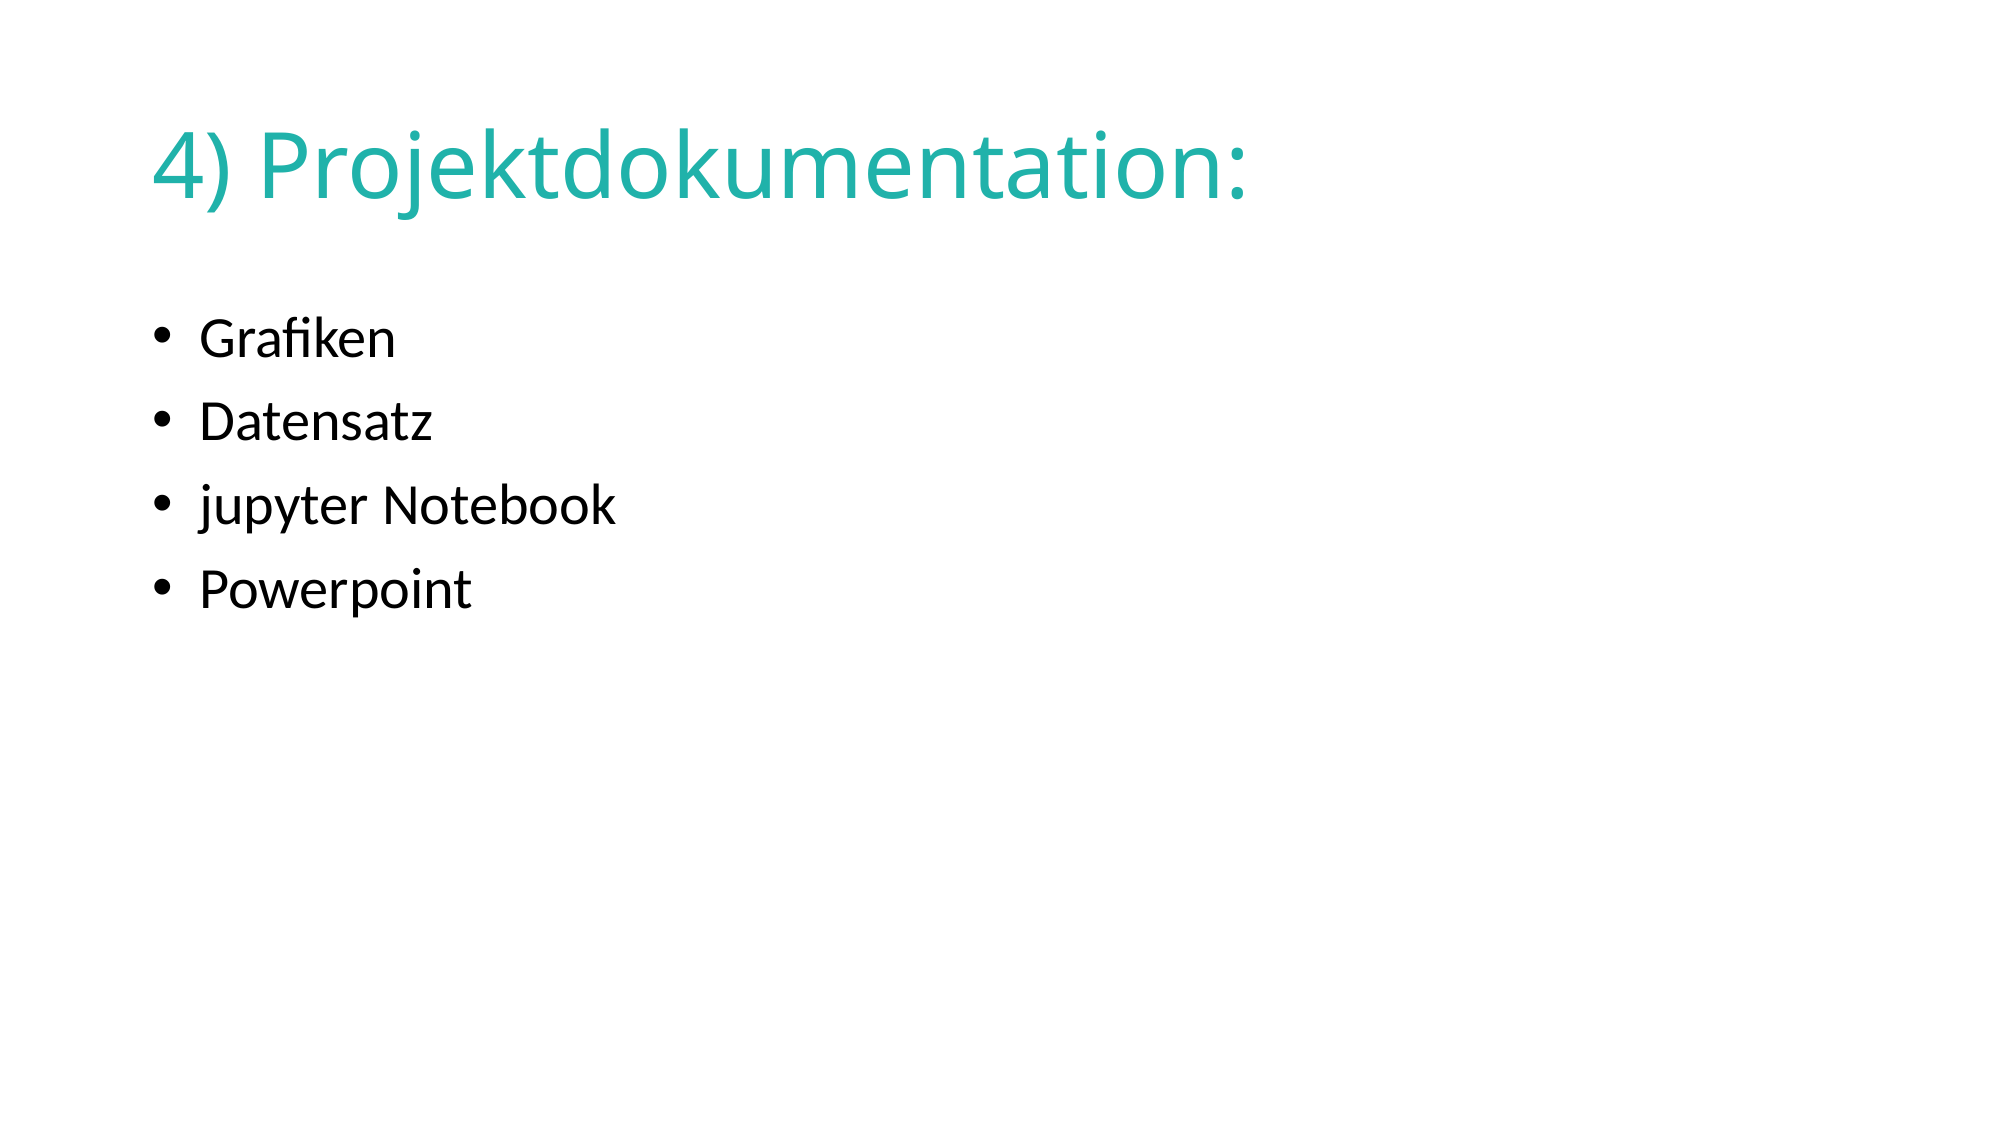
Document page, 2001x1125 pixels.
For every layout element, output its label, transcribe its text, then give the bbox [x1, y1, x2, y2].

list Grafiken Datensatz jupyter Notebook Powerpoint [137, 299, 1863, 1014]
title 4) Projektdokumentation: [137, 59, 1863, 278]
